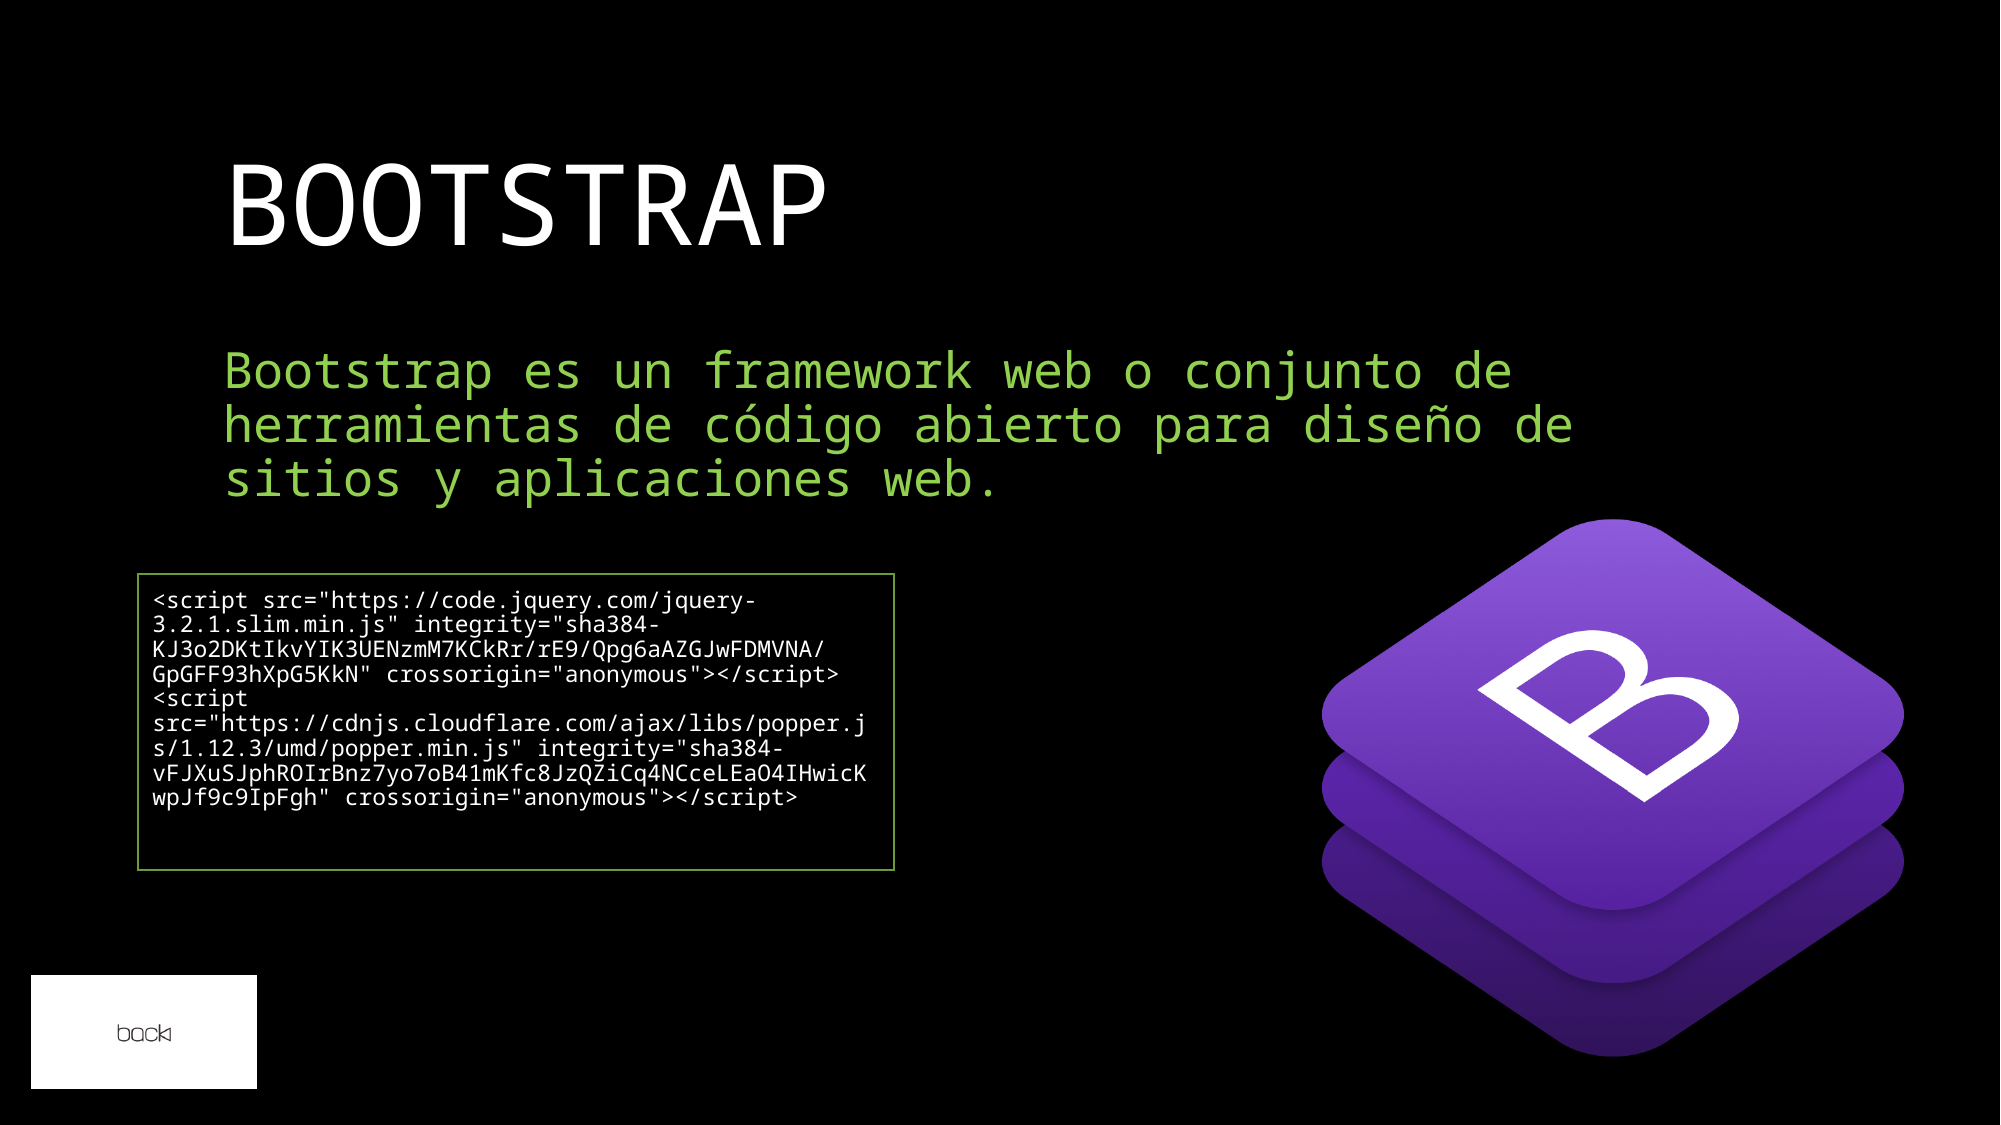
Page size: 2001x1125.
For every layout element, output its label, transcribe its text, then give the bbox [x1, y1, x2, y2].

text_box <script src="https://code.jquery.com/jquery-3.2.1.slim.min.js" integrity="sha384-KJ3o2DKtIkvYIK3UENzmM7KCkRr/rE9/Qpg6aAZGJwFDMVNA/GpGFF93hXpG5KkN" crossorigin="anonymous"></script> <script src="https://cdnjs.cloudflare.com/ajax/libs/popper.js/1.12.3/umd/popper.min.js" integrity="sha384-vFJXuSJphROIrBnz7yo7oB41mKfc8JzQZiCq4NCceLEaO4IHwicKwpJf9c9IpFgh" crossorigin="anonymous"></script> [137, 573, 895, 871]
list Bootstrap es un framework web o conjunto de herramientas de código abierto para diseño de sitios y aplicaciones web. [208, 338, 1709, 705]
picture [31, 975, 257, 1089]
title BOOTSTRAP [208, 0, 1709, 278]
picture [1271, 503, 1955, 1078]
